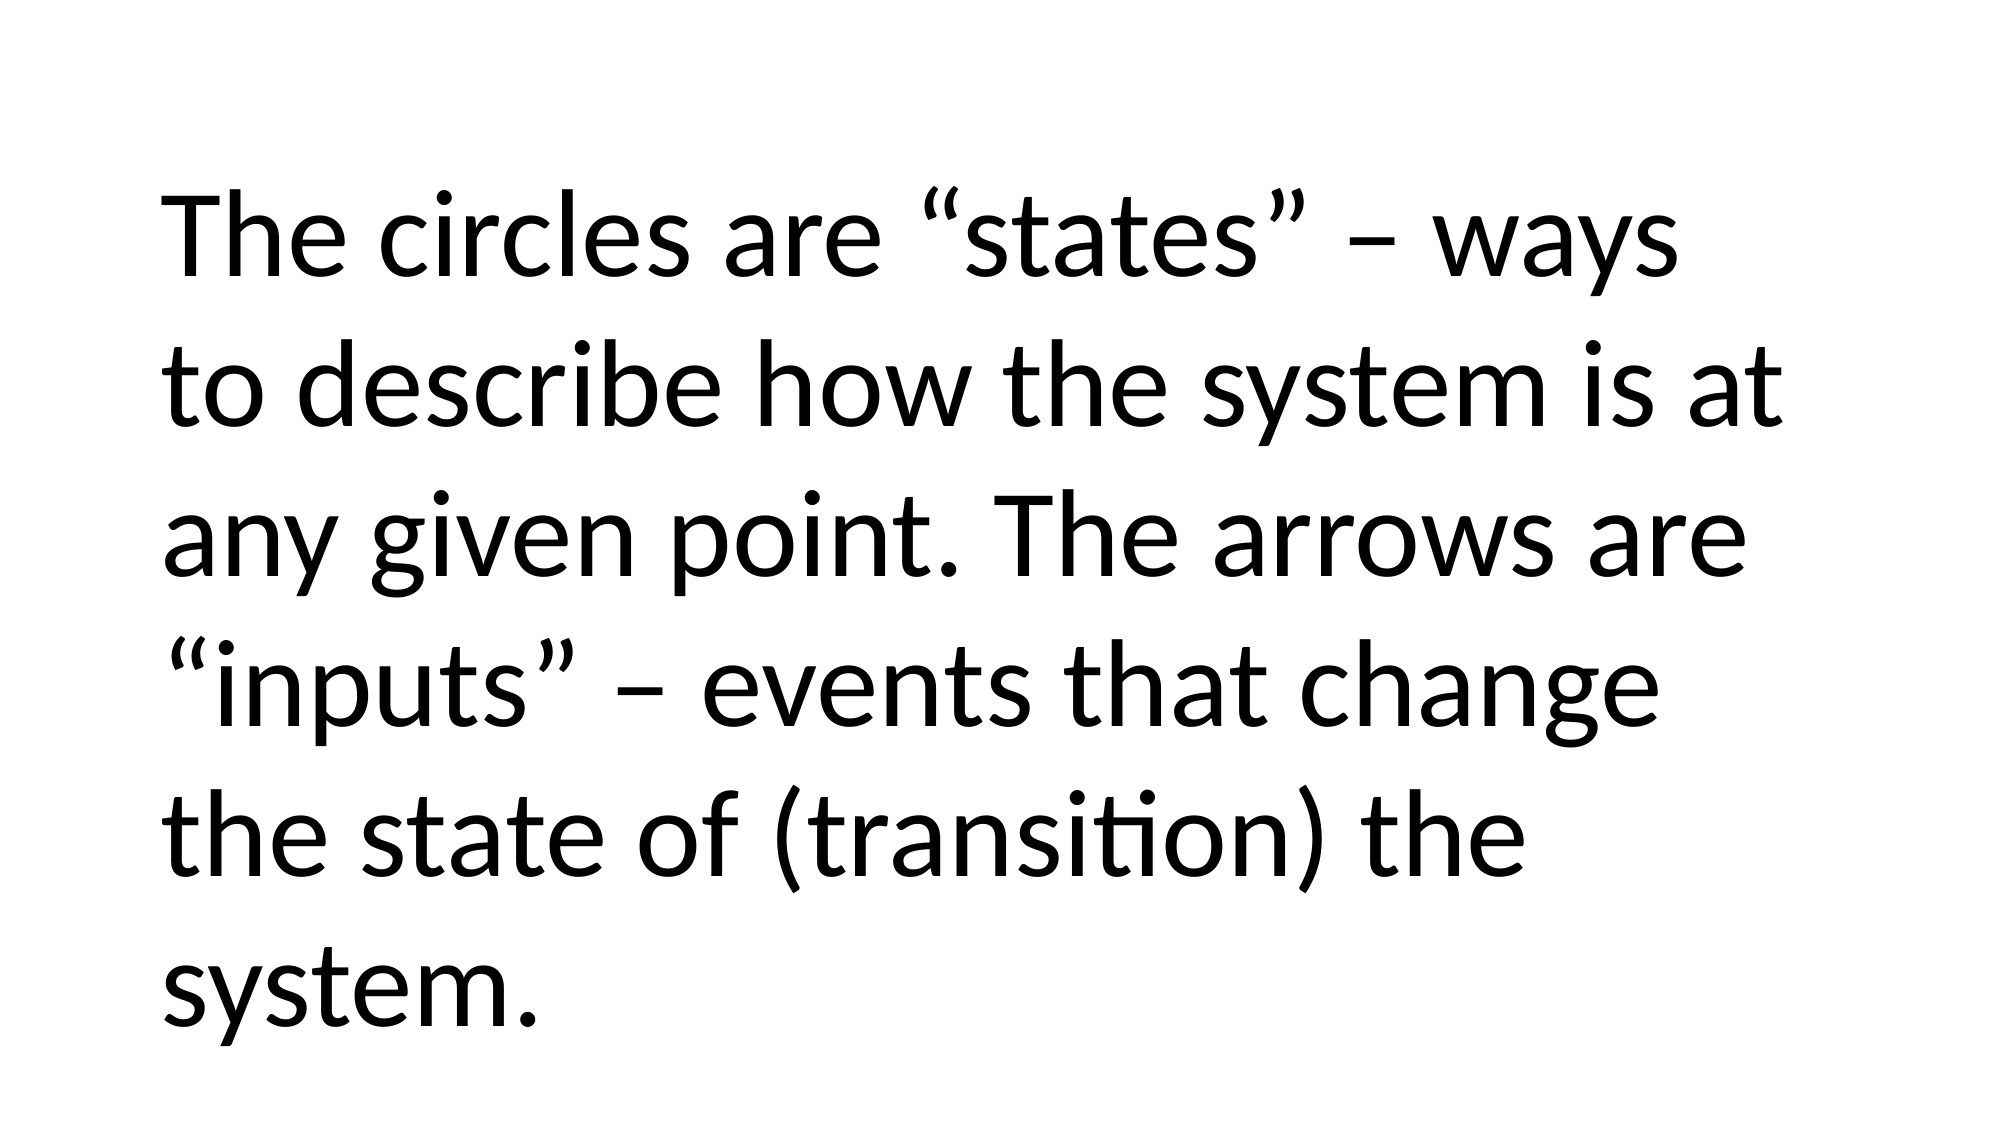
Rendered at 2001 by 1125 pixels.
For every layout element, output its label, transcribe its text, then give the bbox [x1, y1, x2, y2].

text_box The circles are “states” – ways to describe how the system is at any given point. The arrows are “inputs” – events that change the state of (transition) the system. [145, 144, 1818, 1060]
